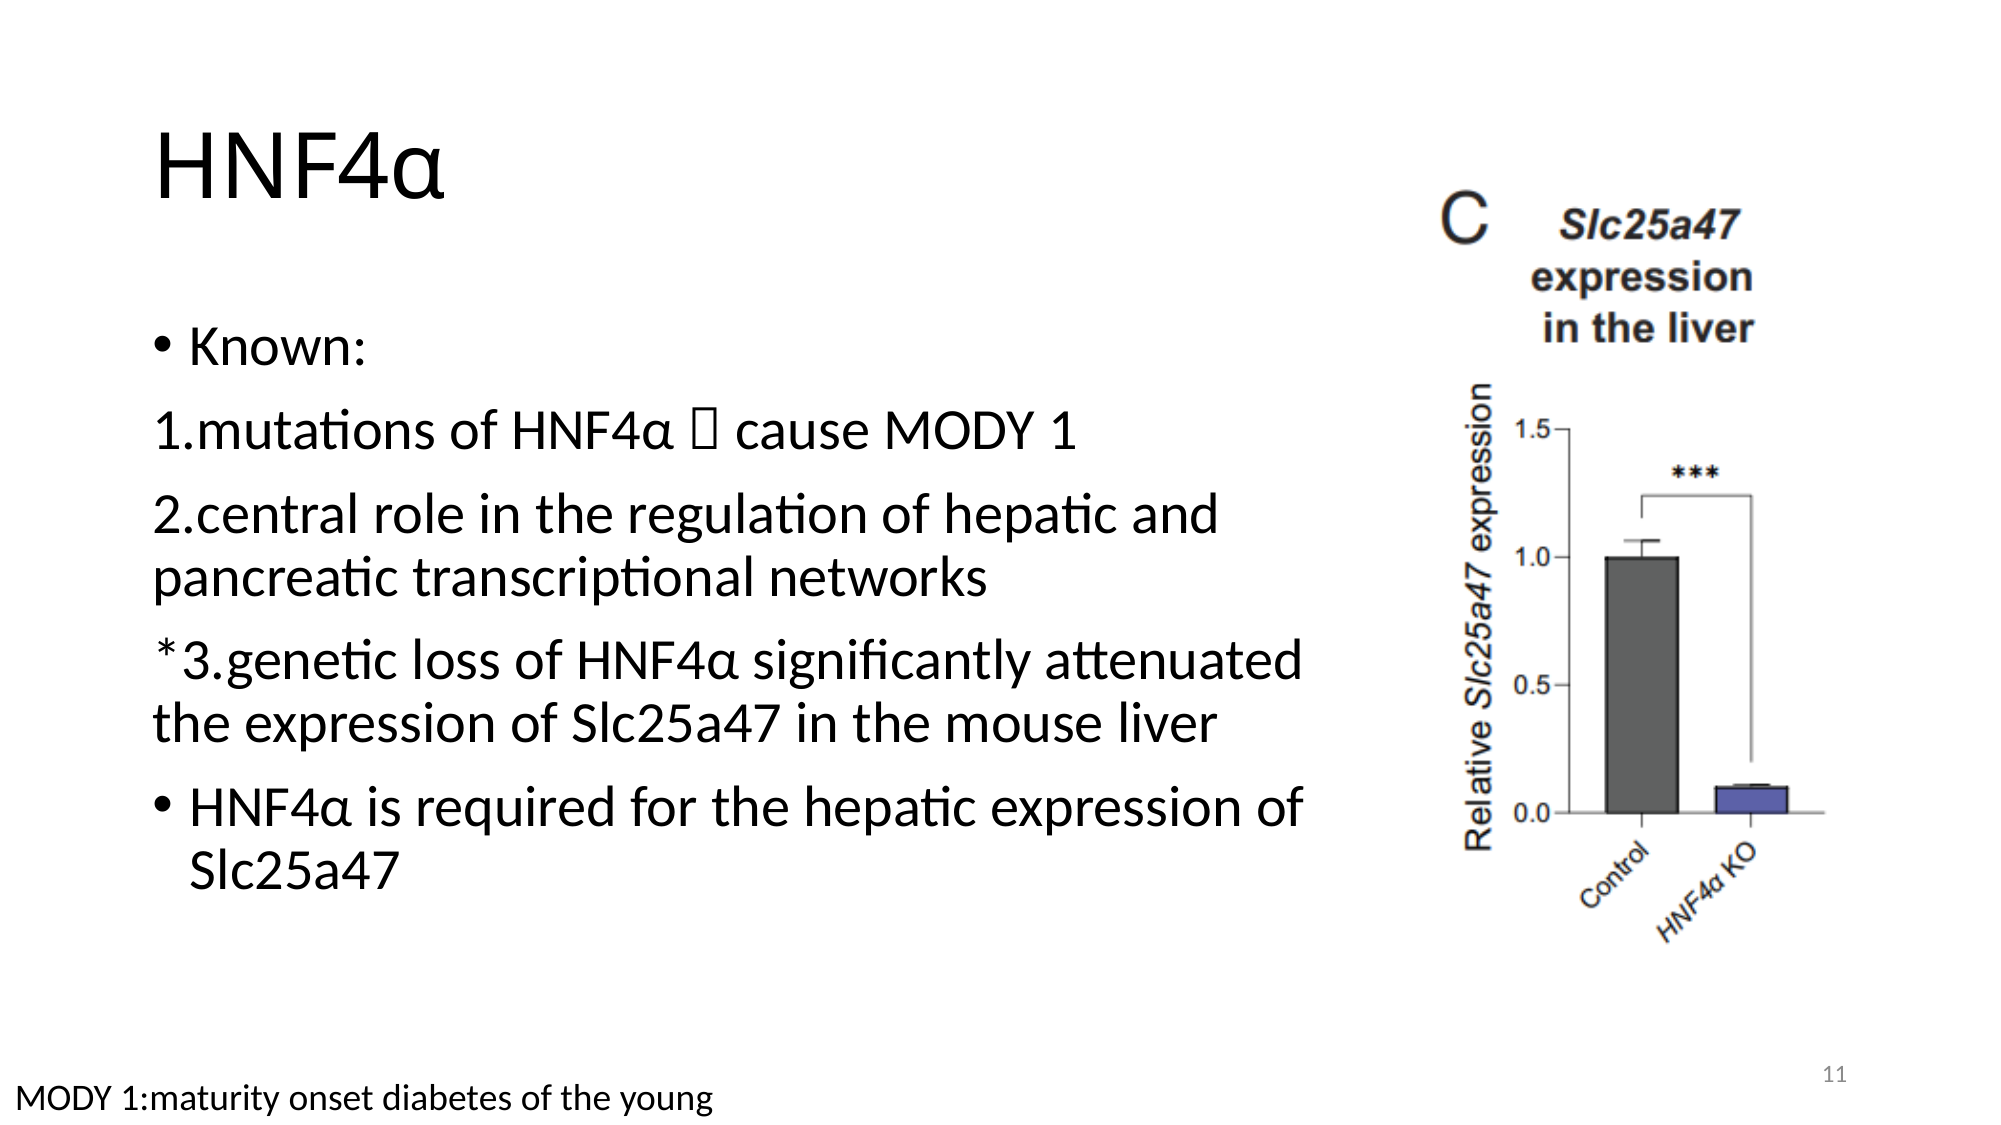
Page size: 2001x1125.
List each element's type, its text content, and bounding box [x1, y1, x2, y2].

title HNF4α [137, 59, 1863, 278]
text_box MODY 1:maturity onset diabetes of the young [0, 1065, 756, 1125]
list Known: 1.mutations of HNF4α  cause MODY 1 2.central role in the regulation of hepatic and pancreatic transcriptional networks *3.genetic loss of HNF4α significantly attenuated the expression of Slc25a47 in the mouse liver HNF4α is required for the hepatic expression of Slc25a47 [137, 299, 1359, 918]
picture [1412, 165, 1863, 960]
slide_number 11 [1412, 1042, 1863, 1103]
